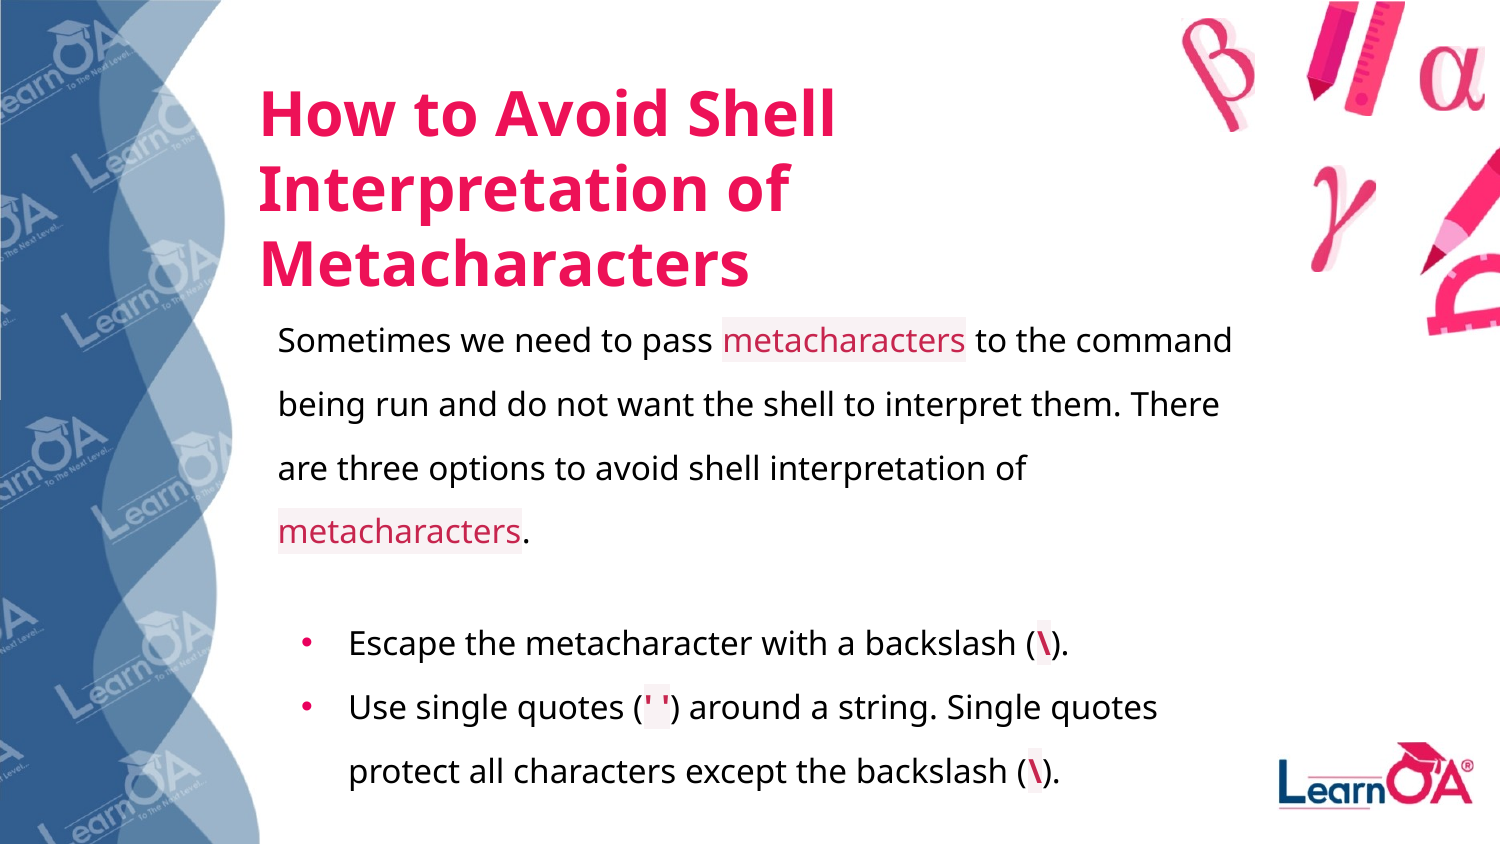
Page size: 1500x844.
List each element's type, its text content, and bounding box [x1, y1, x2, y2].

picture [1419, 46, 1485, 111]
picture [1310, 165, 1377, 272]
picture [1419, 146, 1500, 336]
list Sometimes we need to pass metacharacters to the command being run and do not want the shell to interpret them. There are three options to avoid shell interpretation of metacharacters. Escape the metacharacter with a backslash (\). Use single quotes (' ') around a string. Single quotes protect all characters except the backslash (\). [262, 280, 1263, 785]
title How to Avoid Shell Interpretation of Metacharacters [243, 58, 1205, 240]
picture [1277, 742, 1474, 811]
picture [1306, 1, 1405, 116]
picture [0, 0, 261, 844]
picture [1181, 18, 1255, 132]
